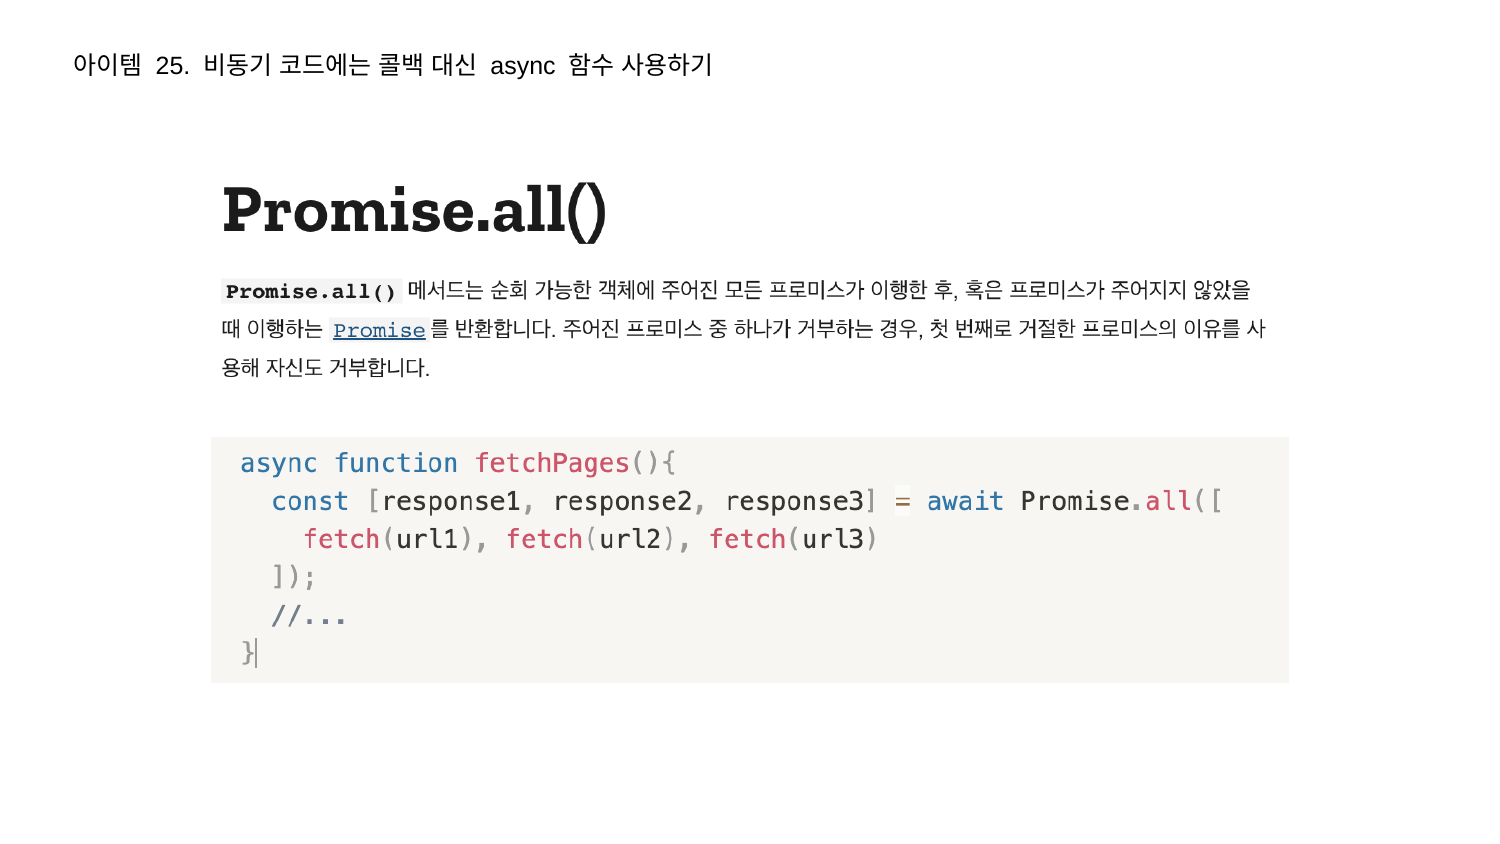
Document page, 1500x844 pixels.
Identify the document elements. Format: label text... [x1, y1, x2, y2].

text_box 아이템 25. 비동기 코드에는 콜백 대신 async 함수 사용하기 [58, 34, 997, 95]
picture [200, 160, 1300, 395]
picture [211, 436, 1289, 683]
